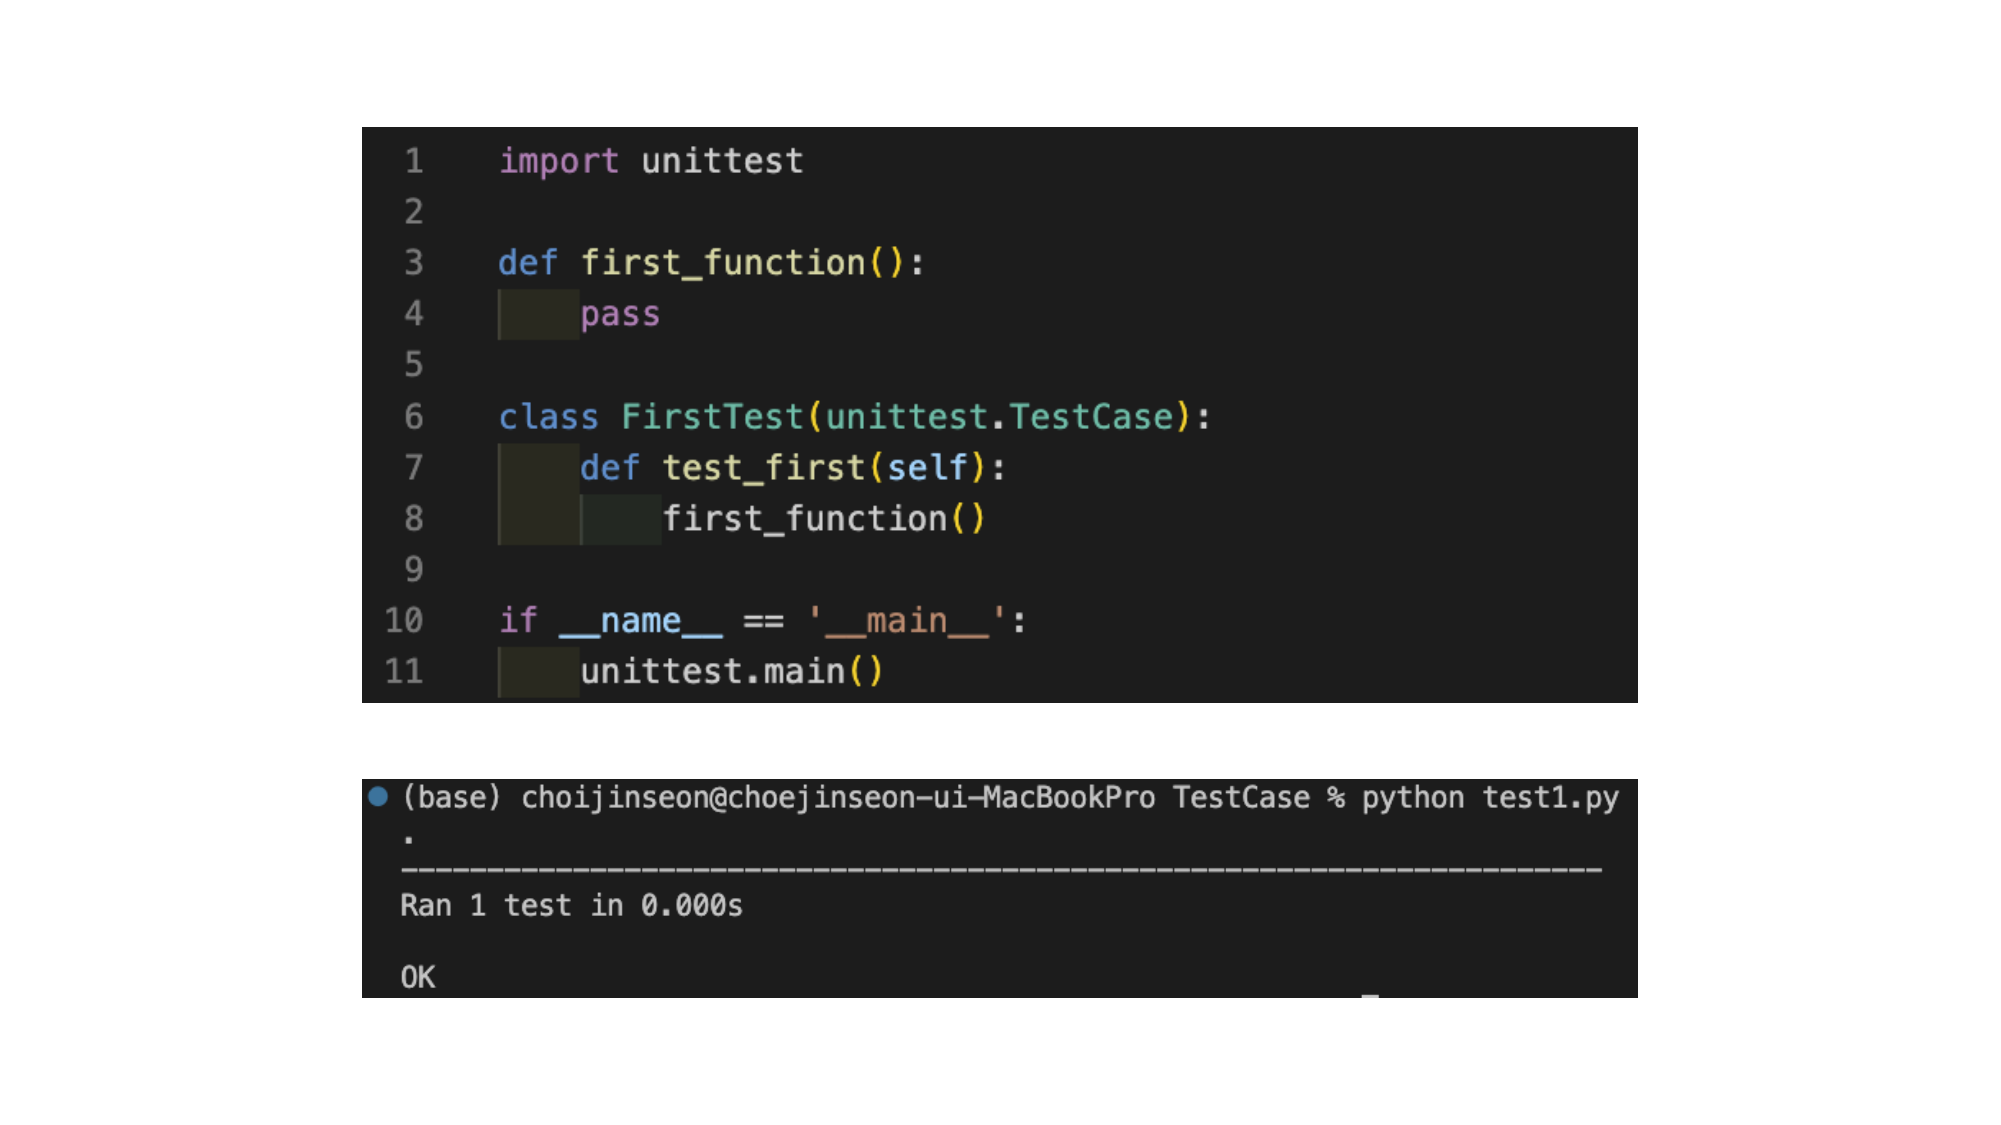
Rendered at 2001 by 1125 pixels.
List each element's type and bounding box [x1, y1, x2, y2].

text_box [362, 127, 1638, 998]
